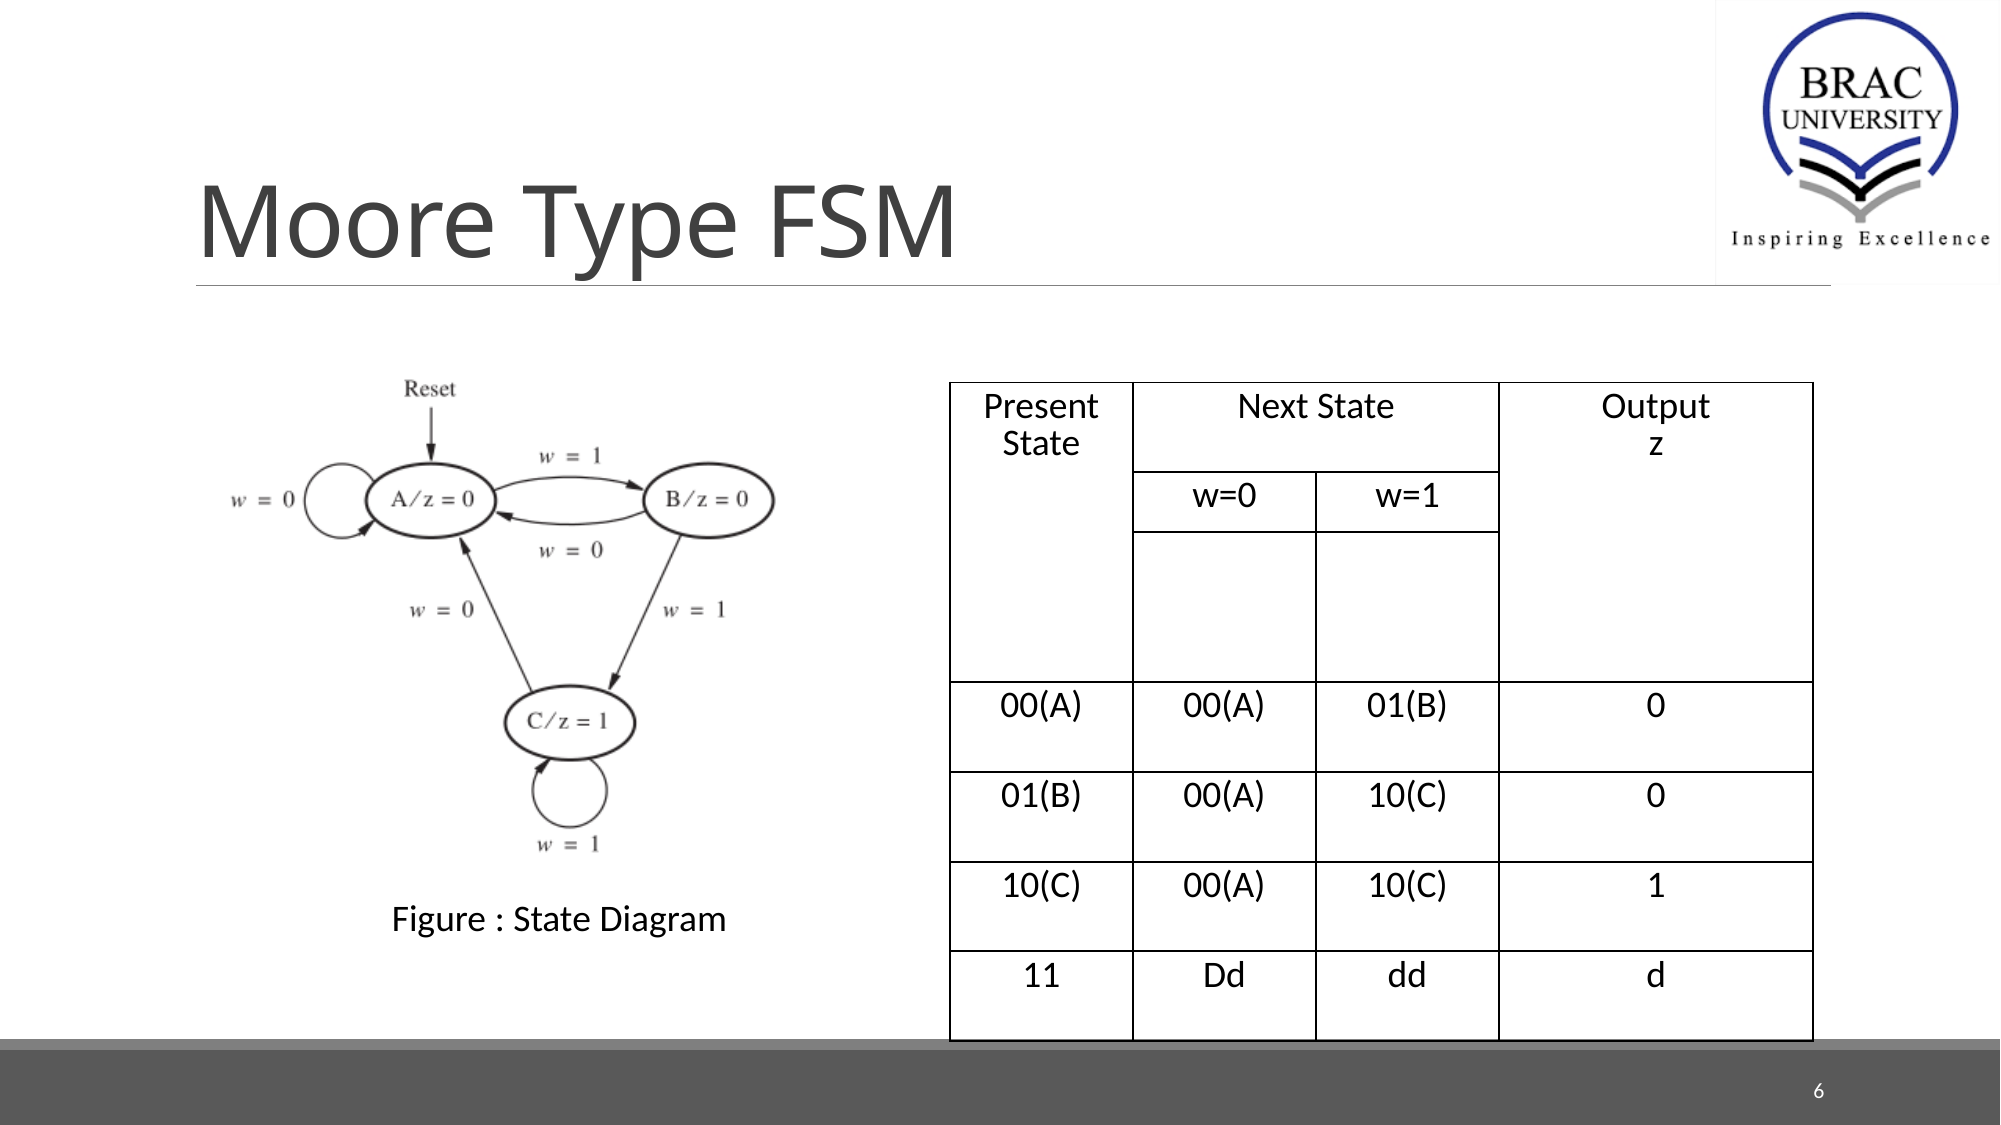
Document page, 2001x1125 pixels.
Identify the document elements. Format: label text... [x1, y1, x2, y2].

title Moore Type FSM [180, 47, 1711, 285]
text_box Figure : State Diagram [377, 886, 848, 992]
slide_number 6 [1624, 1059, 1840, 1120]
picture [1714, 0, 2000, 286]
picture [223, 346, 848, 873]
